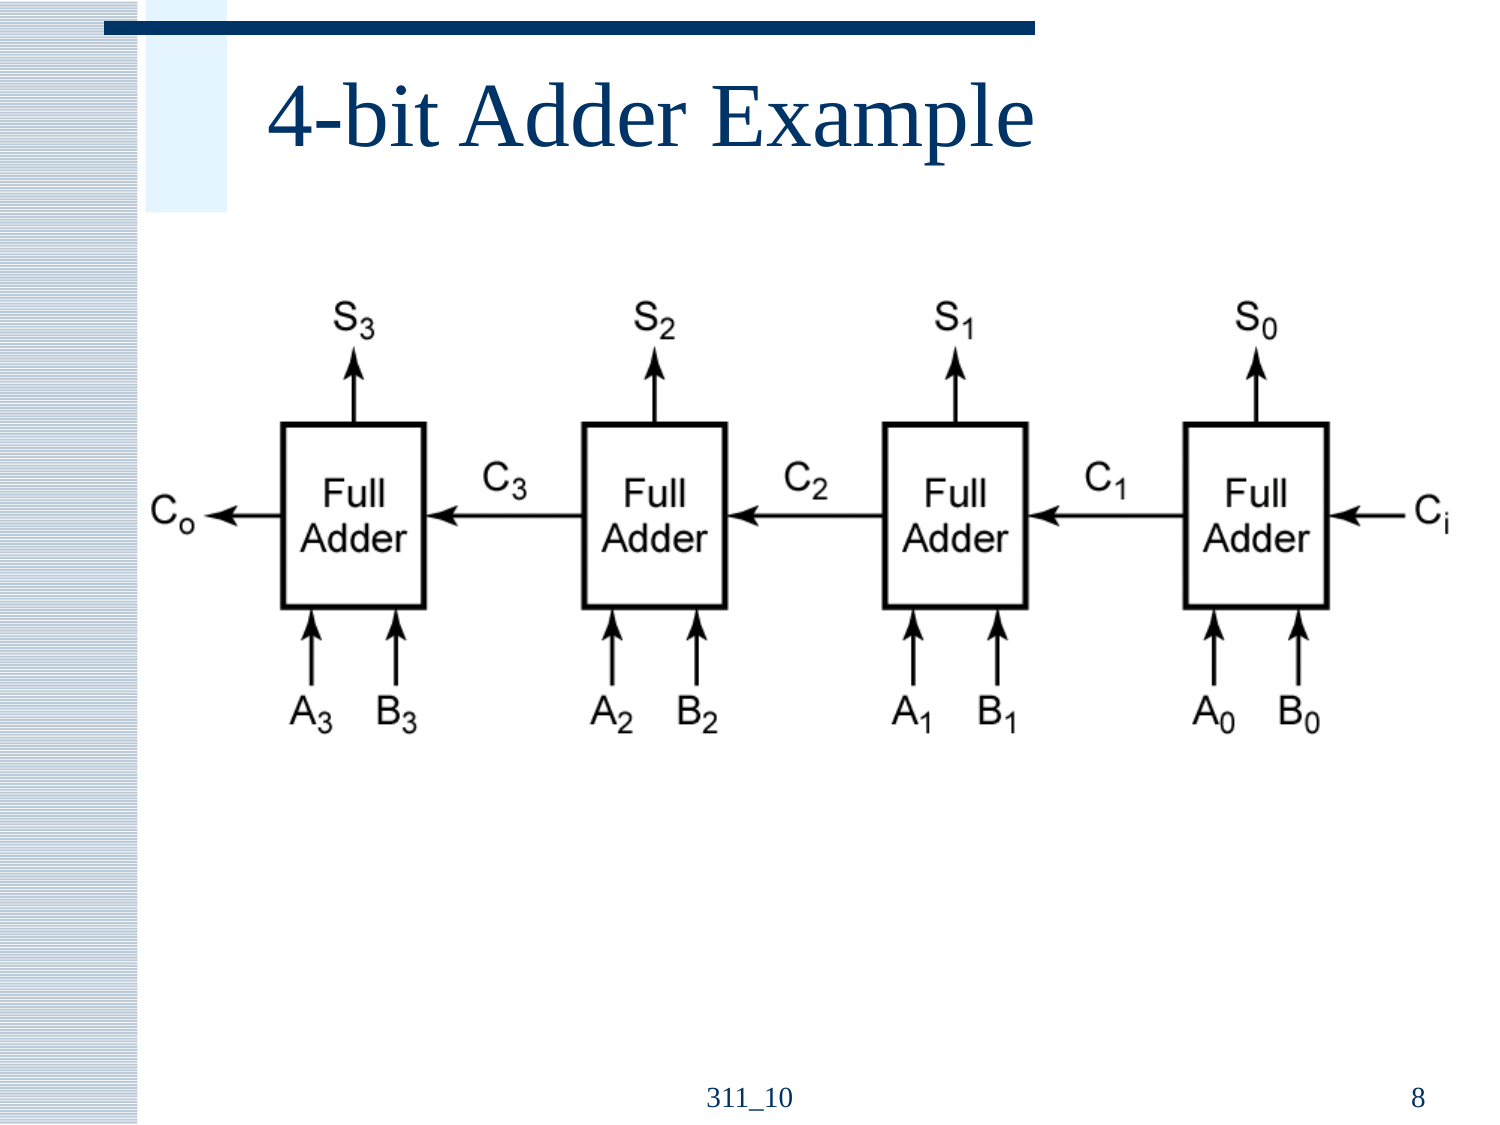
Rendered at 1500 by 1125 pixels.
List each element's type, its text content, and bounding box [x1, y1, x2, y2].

title 4-bit Adder Example [251, 24, 1463, 213]
slide_number 8 [1080, 1045, 1442, 1122]
picture [149, 290, 1451, 747]
footer 311_10 [612, 1045, 888, 1122]
